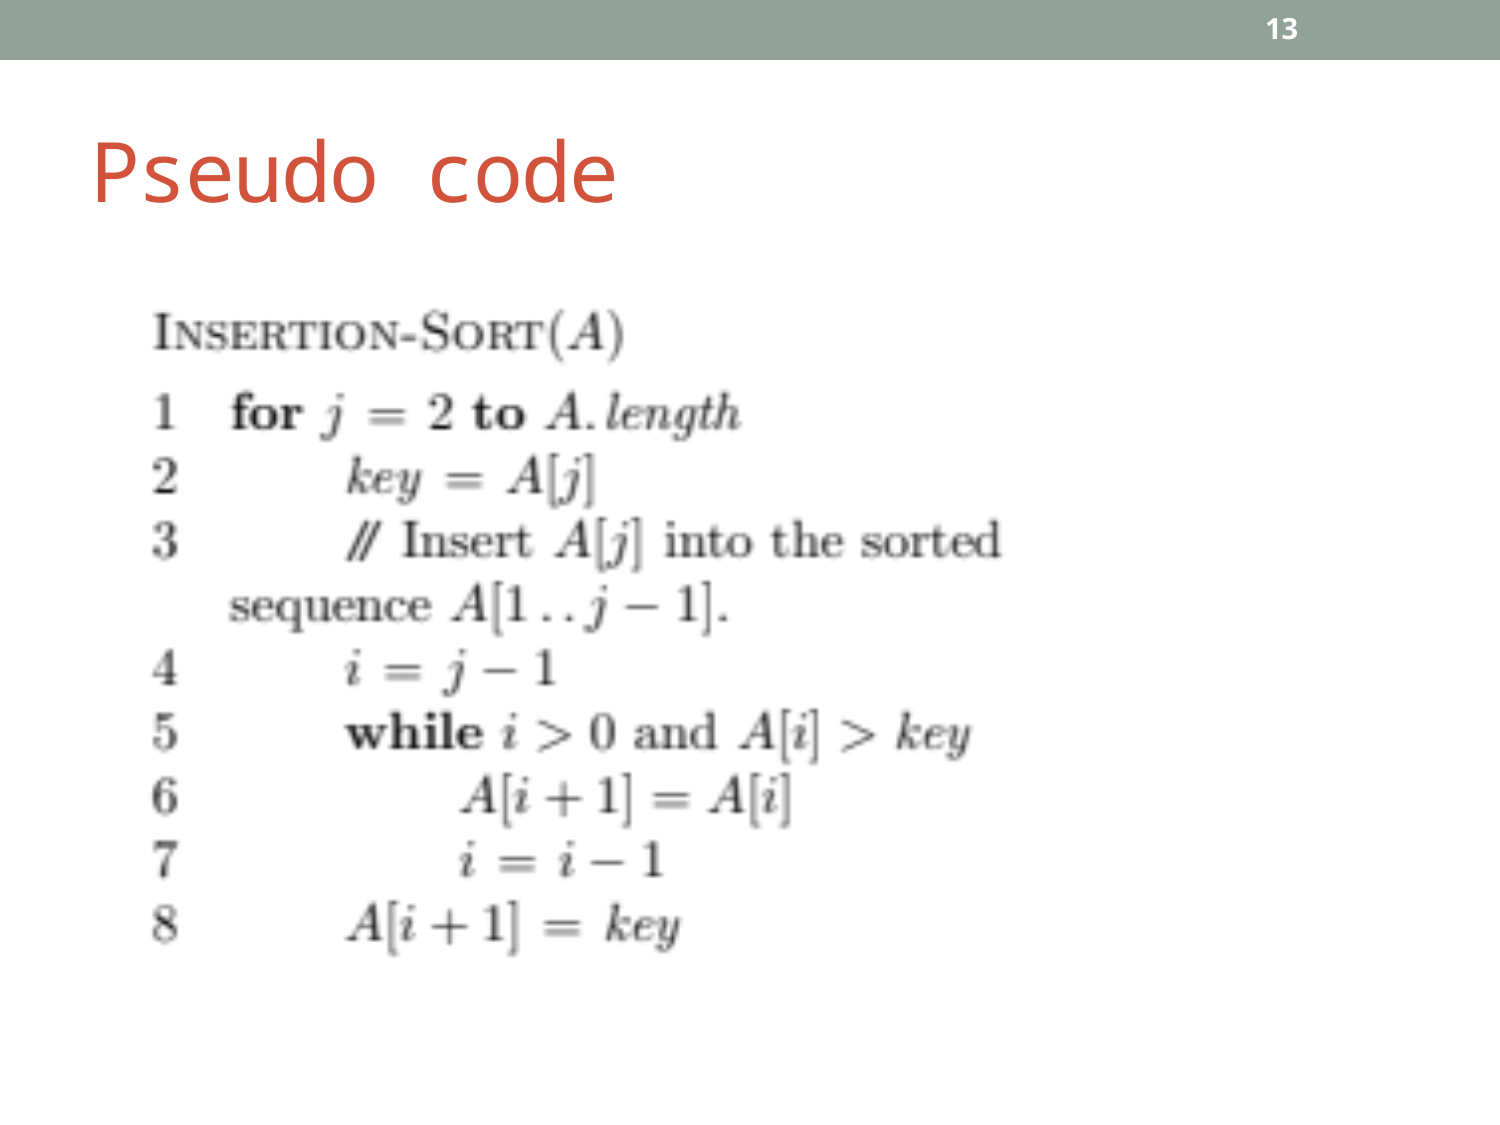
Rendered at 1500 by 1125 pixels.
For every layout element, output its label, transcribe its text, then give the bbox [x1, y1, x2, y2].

picture [74, 219, 1079, 1023]
title Pseudo code [75, 87, 1425, 250]
slide_number 13 [1250, 3, 1425, 57]
